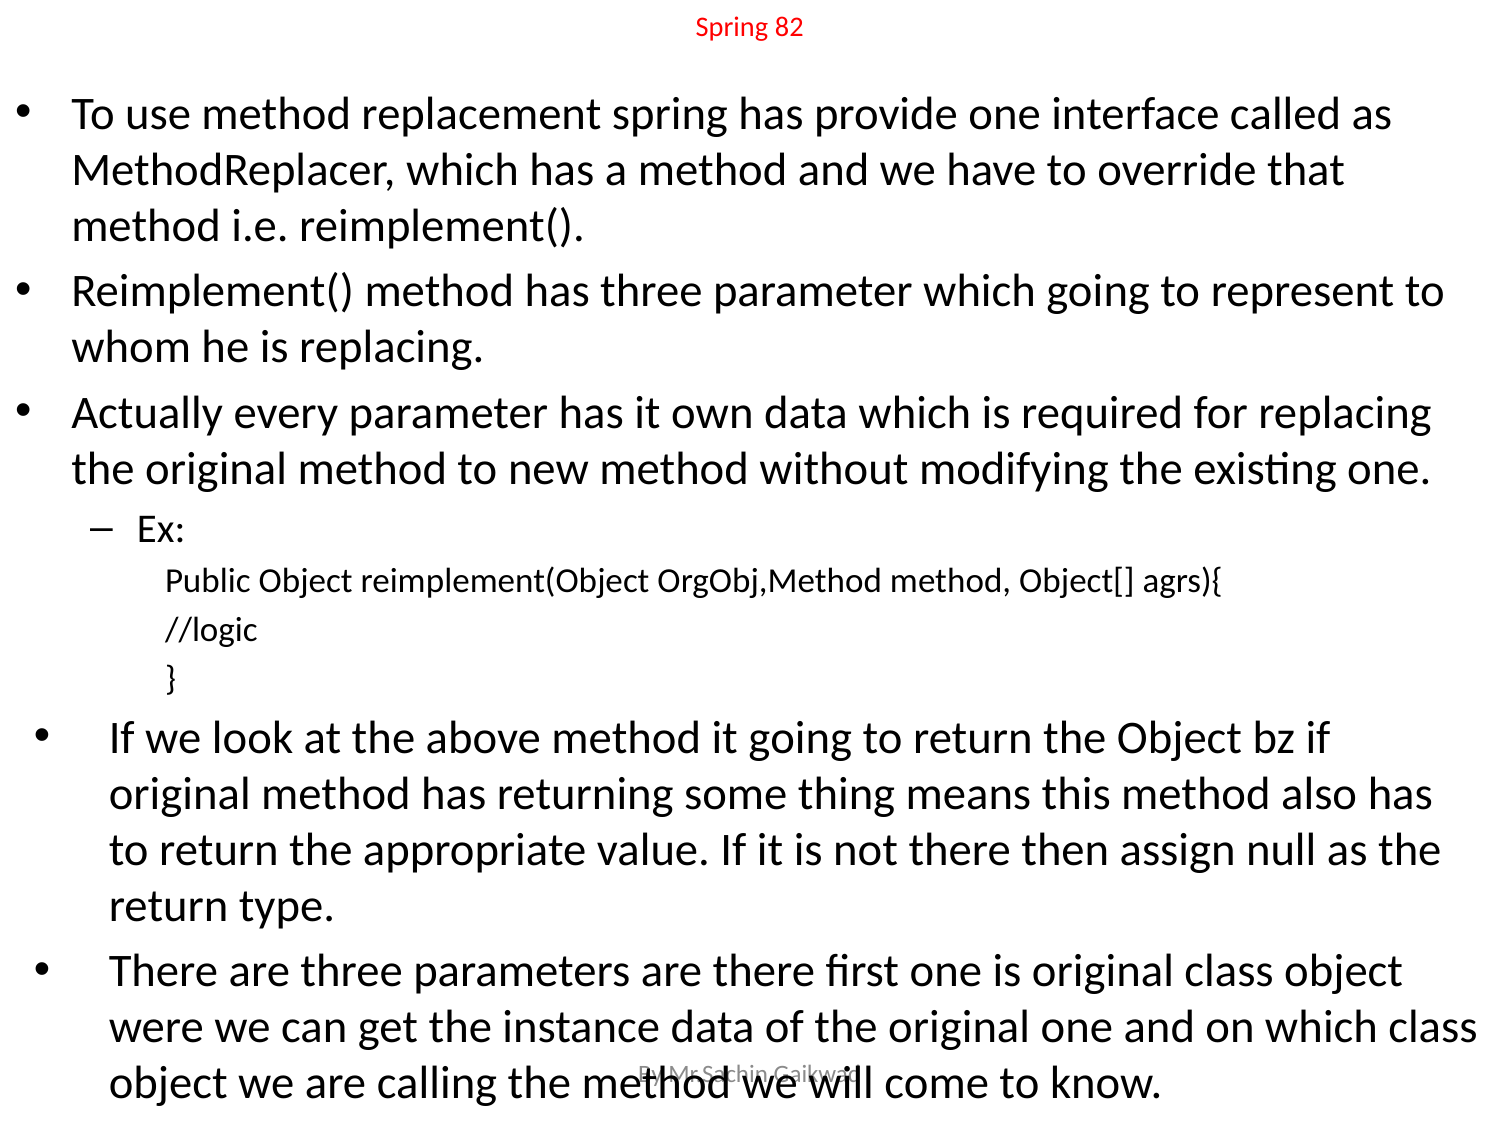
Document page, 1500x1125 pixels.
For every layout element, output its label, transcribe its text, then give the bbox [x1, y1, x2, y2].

footer By Mr.Sachin Gaikwad [512, 1042, 988, 1103]
title Spring 82 [75, 0, 1425, 50]
list To use method replacement spring has provide one interface called as MethodReplacer, which has a method and we have to override that method i.e. reimplement(). Reimplement() method has three parameter which going to represent to whom he is replacing. Actually every parameter has it own data which is required for replacing the original method to new method without modifying the existing one. Ex: Public Object reimplement(Object OrgObj,Method method, Object[] agrs){ //logic } If we look at the above method it going to return the Object bz if original method has returning some thing means this method also has to return the appropriate value. If it is not there then assign null as the return type. There are three parameters are there first one is original class object were we can get the instance data of the original one and on which class object we are calling the method we will come to know. [0, 75, 1500, 1125]
